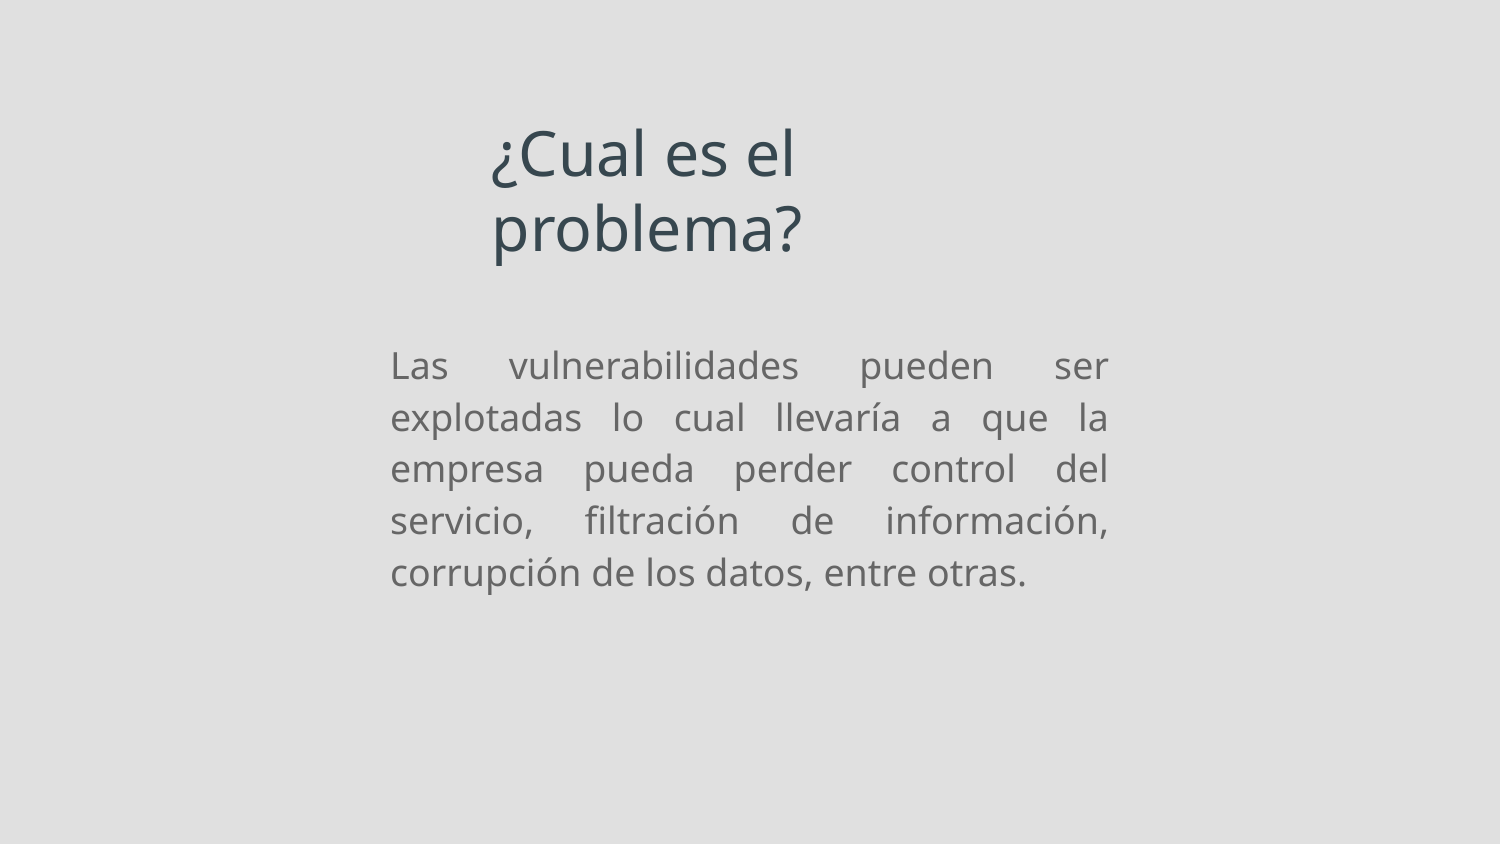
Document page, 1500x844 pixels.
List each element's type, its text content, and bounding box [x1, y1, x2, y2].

subtitle Las vulnerabilidades pueden ser explotadas lo cual llevaría a que la empresa pueda perder control del servicio, filtración de información, corrupción de los datos, entre otras. [375, 320, 1125, 666]
title ¿Cual es el problema? [476, 131, 1024, 247]
